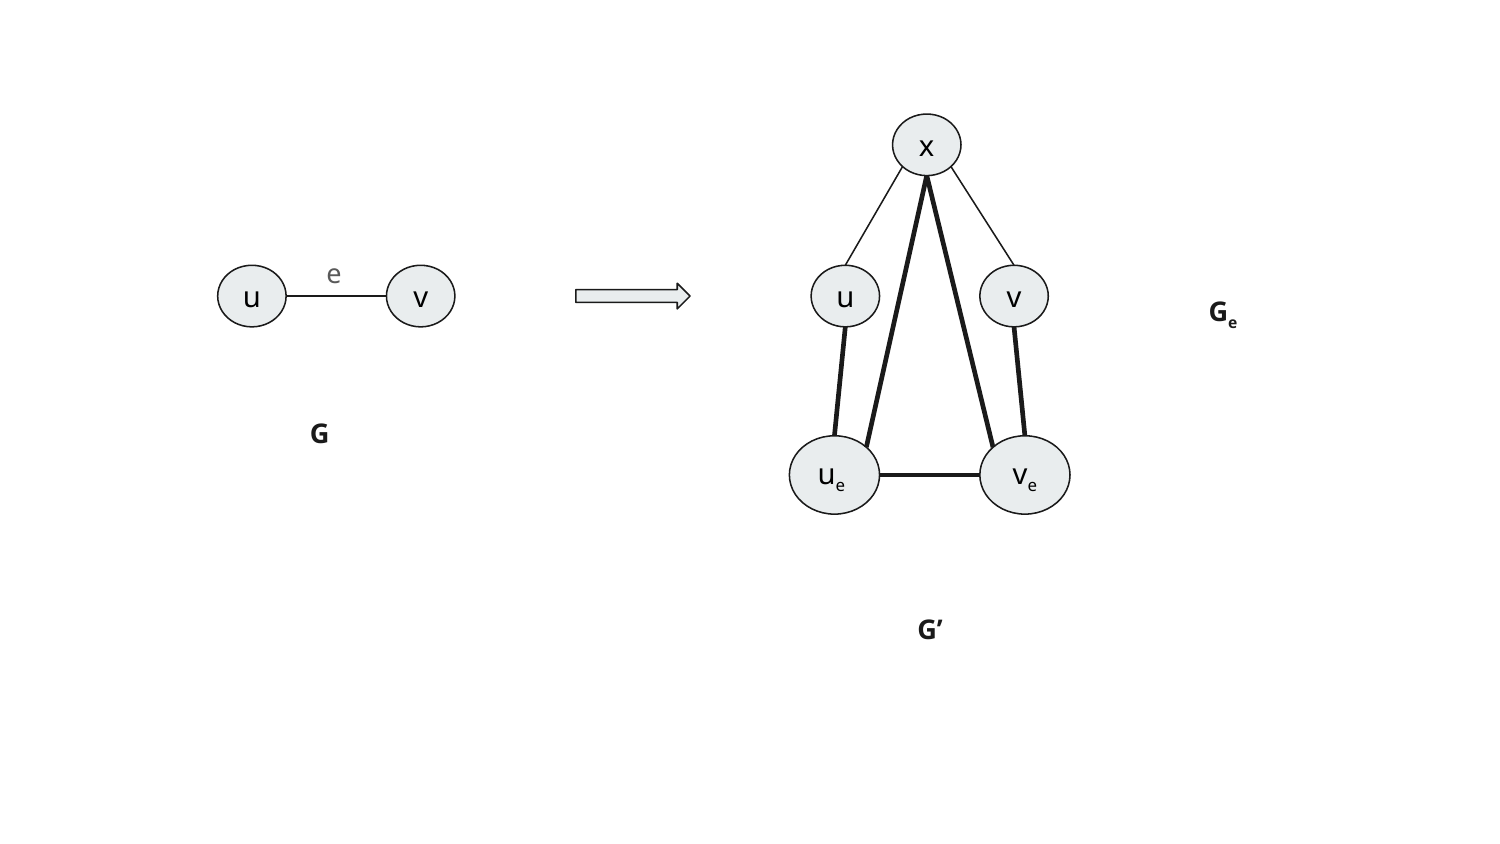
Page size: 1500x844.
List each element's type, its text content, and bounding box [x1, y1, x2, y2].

text_box u [217, 265, 287, 327]
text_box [866, 175, 925, 448]
text_box ue [789, 436, 880, 515]
text_box G’ [902, 597, 969, 661]
text_box v [386, 265, 455, 327]
text_box u [811, 265, 861, 327]
text_box ve [979, 435, 1071, 515]
text_box G [294, 401, 362, 464]
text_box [926, 175, 994, 448]
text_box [950, 166, 1015, 266]
text_box Ge [1193, 279, 1260, 347]
text_box [575, 283, 691, 309]
text_box e [311, 241, 362, 295]
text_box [834, 326, 846, 436]
text_box v [998, 265, 1049, 327]
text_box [844, 166, 903, 266]
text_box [1013, 326, 1026, 436]
text_box x [892, 114, 962, 174]
